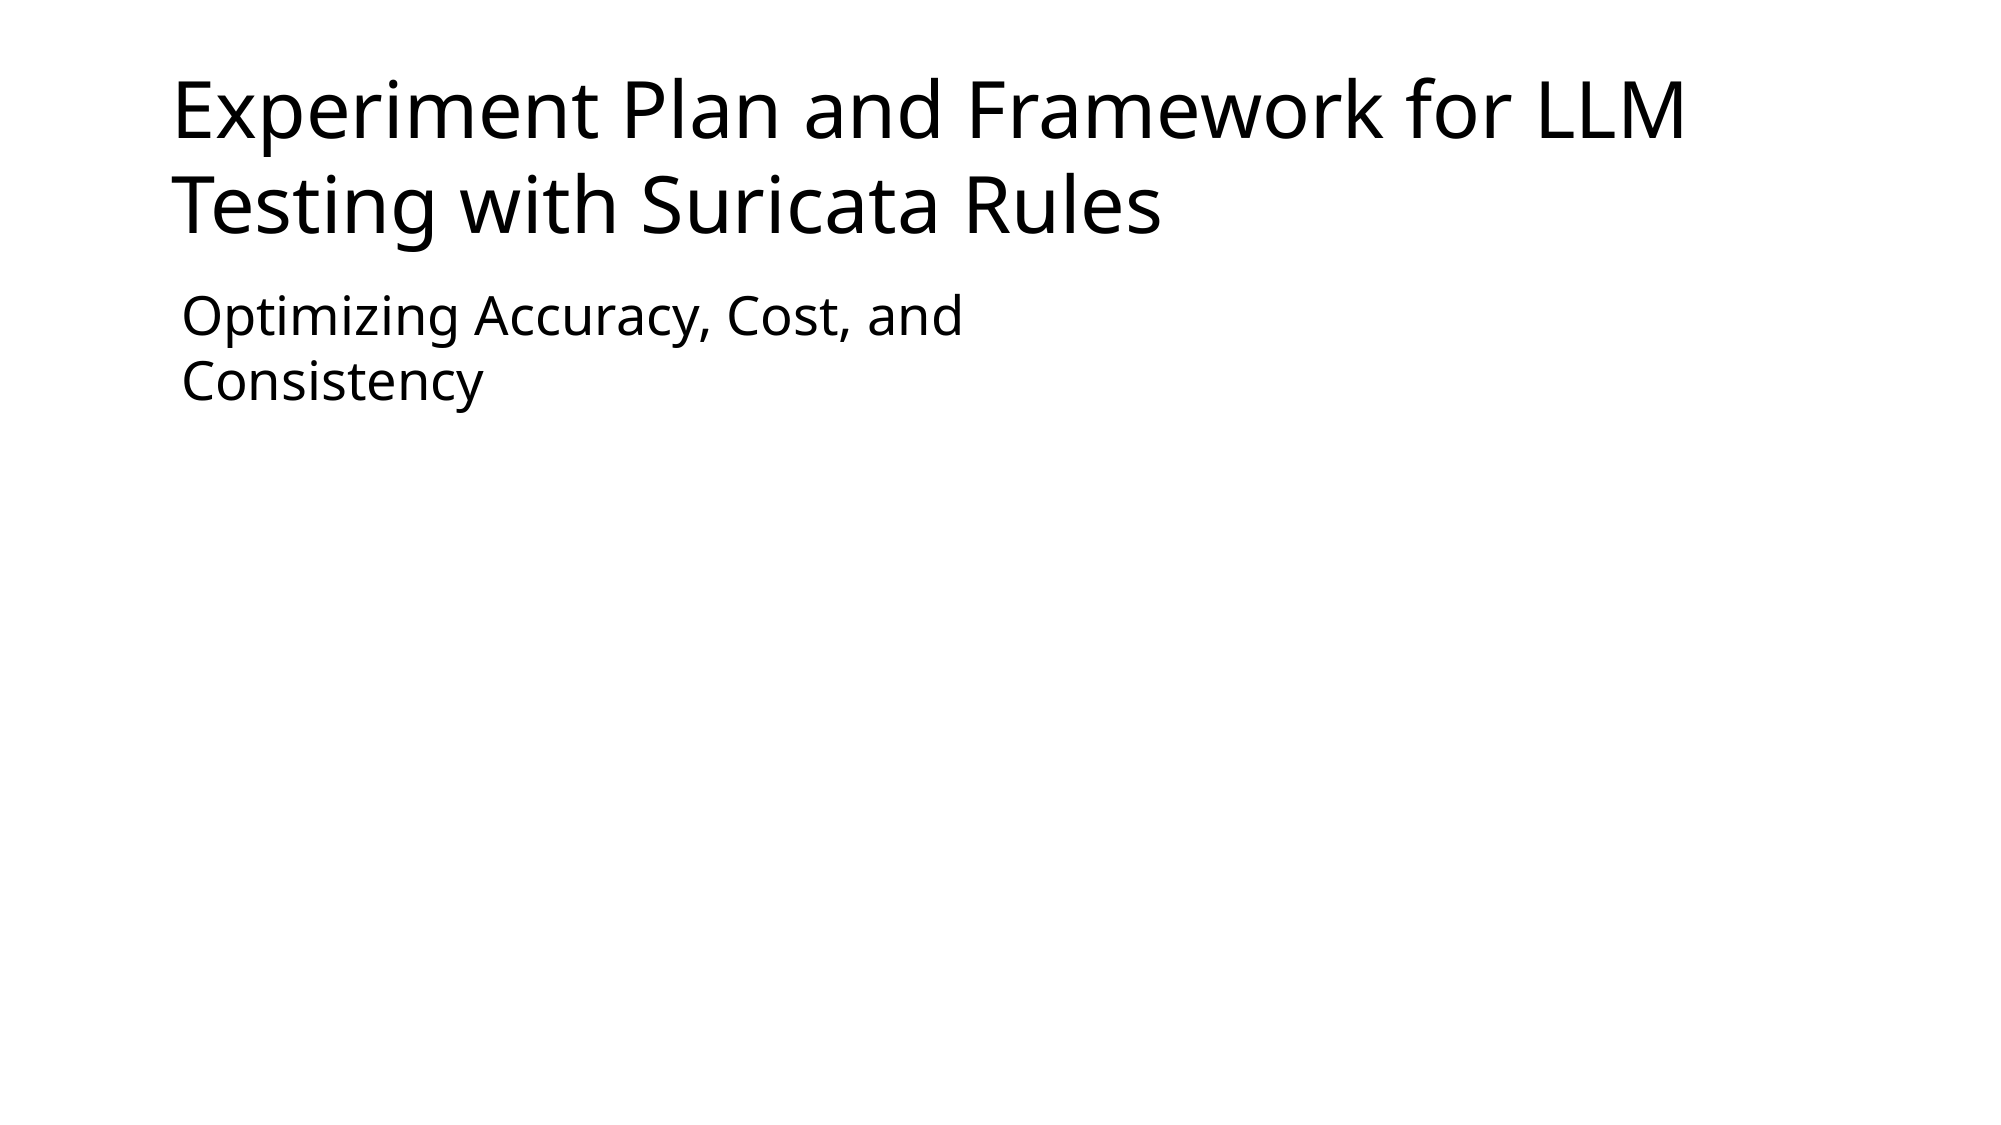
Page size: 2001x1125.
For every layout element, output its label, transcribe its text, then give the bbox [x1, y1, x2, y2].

text_box Experiment Plan and Framework for LLM Testing with Suricata Rules [156, 52, 1895, 258]
text_box Optimizing Accuracy, Cost, and Consistency [166, 273, 1000, 419]
